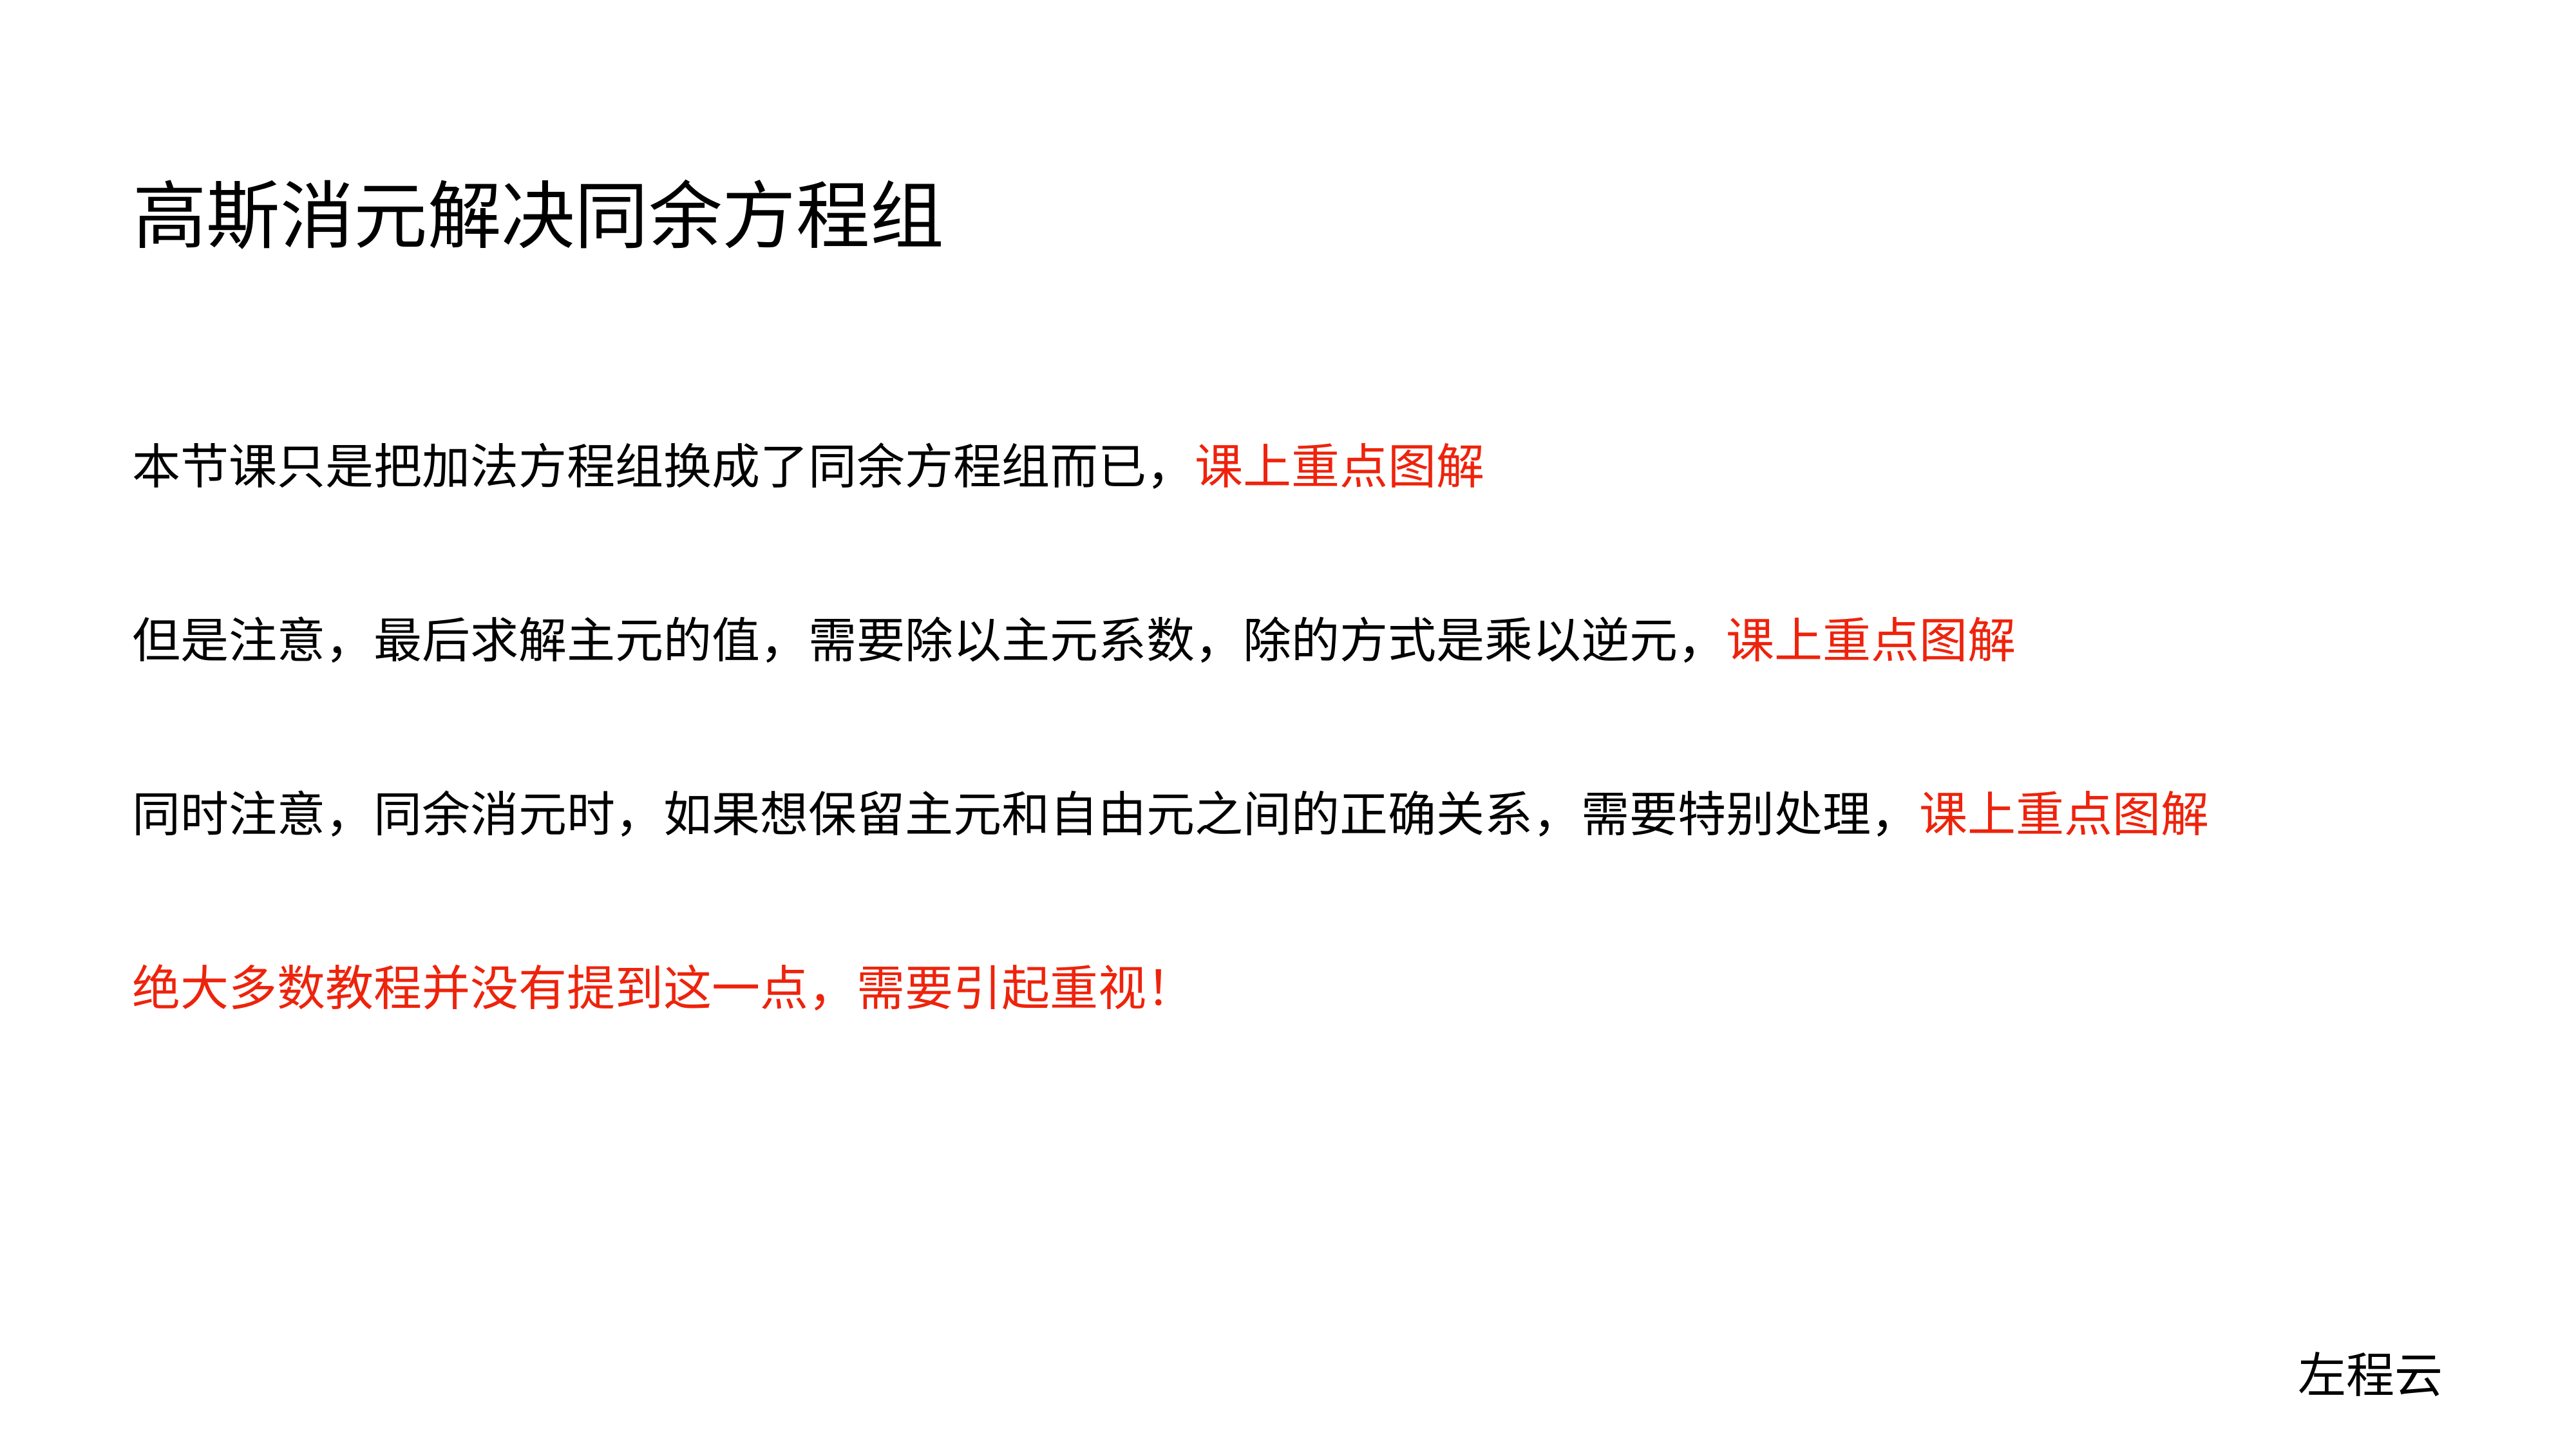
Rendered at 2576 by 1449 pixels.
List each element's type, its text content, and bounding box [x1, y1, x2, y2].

title 高斯消元解决同余方程组 [127, 48, 2449, 263]
text_box 本节课只是把加法方程组换成了同余方程组而已，课上重点图解 但是注意，最后求解主元的值，需要除以主元系数，除的方式是乘以逆元，课上重点图解 同时注意，同余消元时，如果想保留主元和自由元之间的正确关系，需要特别处理，课上重点图解 绝大多数教程并没有提到这一点，需要引起重视！ [127, 314, 2449, 1304]
text_box 左程云 [127, 1339, 2449, 1408]
